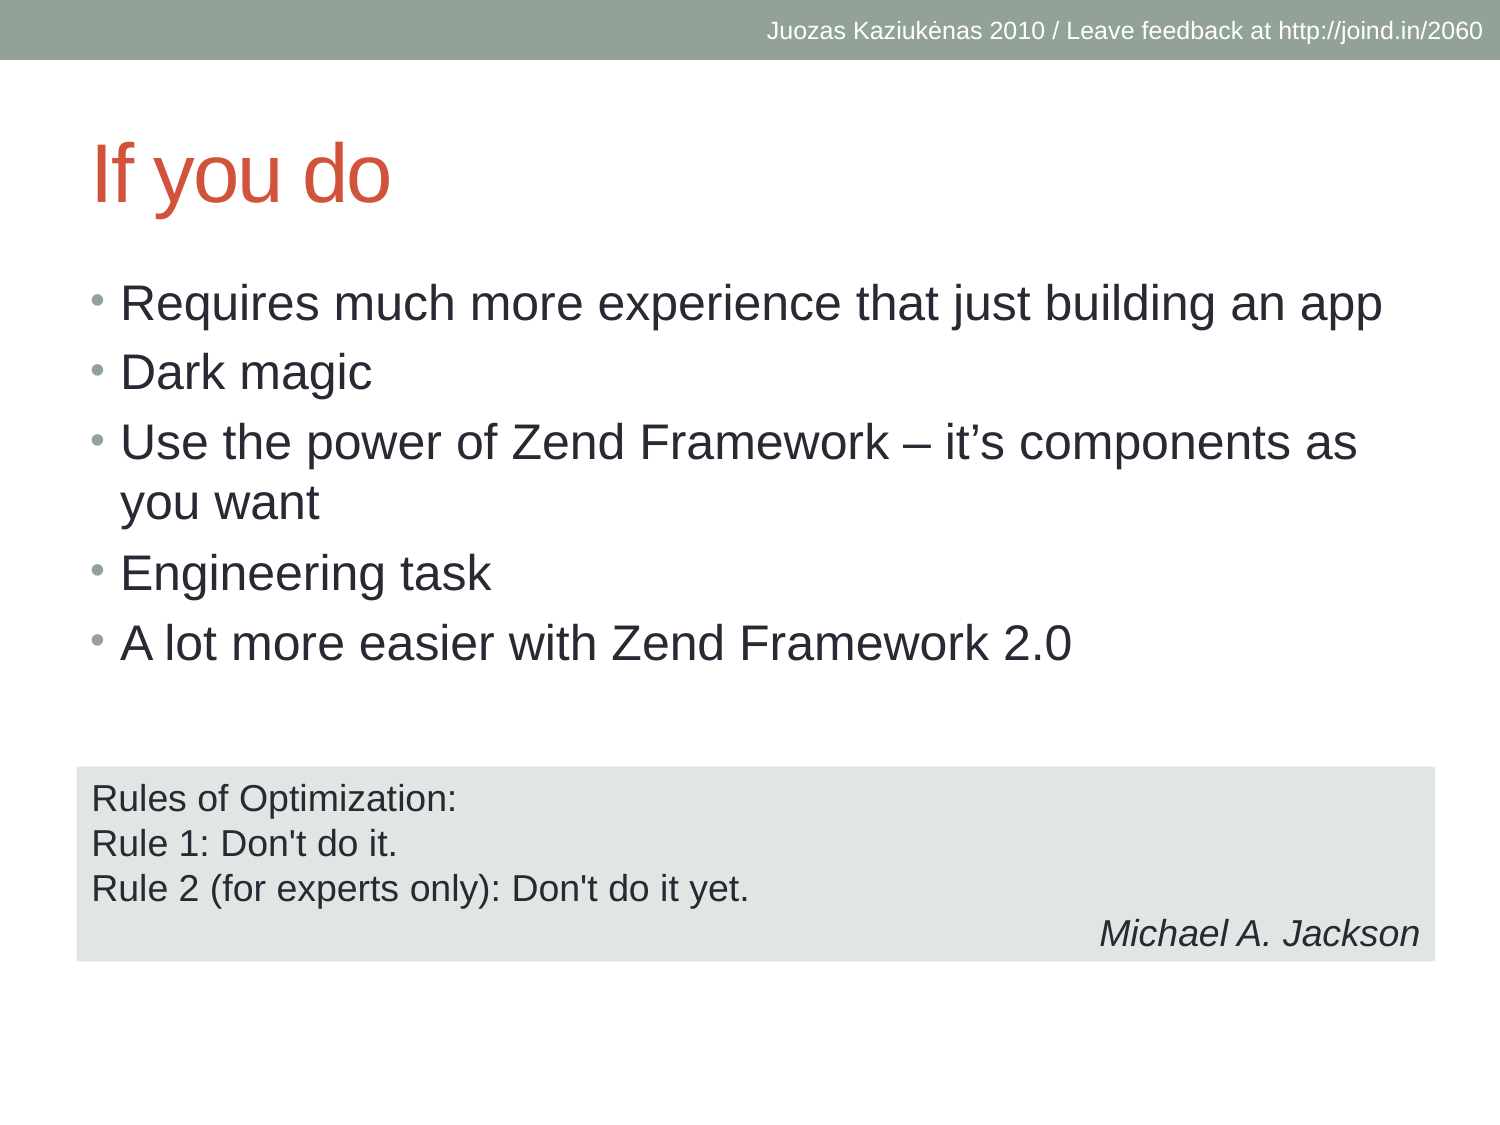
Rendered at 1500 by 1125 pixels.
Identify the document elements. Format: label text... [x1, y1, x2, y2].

list Requires much more experience that just building an app Dark magic Use the power of Zend Framework – it’s components as you want Engineering task A lot more easier with Zend Framework 2.0 [75, 262, 1425, 728]
text_box Rules of Optimization: Rule 1: Don't do it. Rule 2 (for experts only): Don't do it yet. Michael A. Jackson [76, 766, 1436, 962]
footer Juozas Kaziukėnas 2010 / Leave feedback at http://joind.in/2060 [562, 3, 1500, 57]
title If you do [75, 87, 1425, 250]
